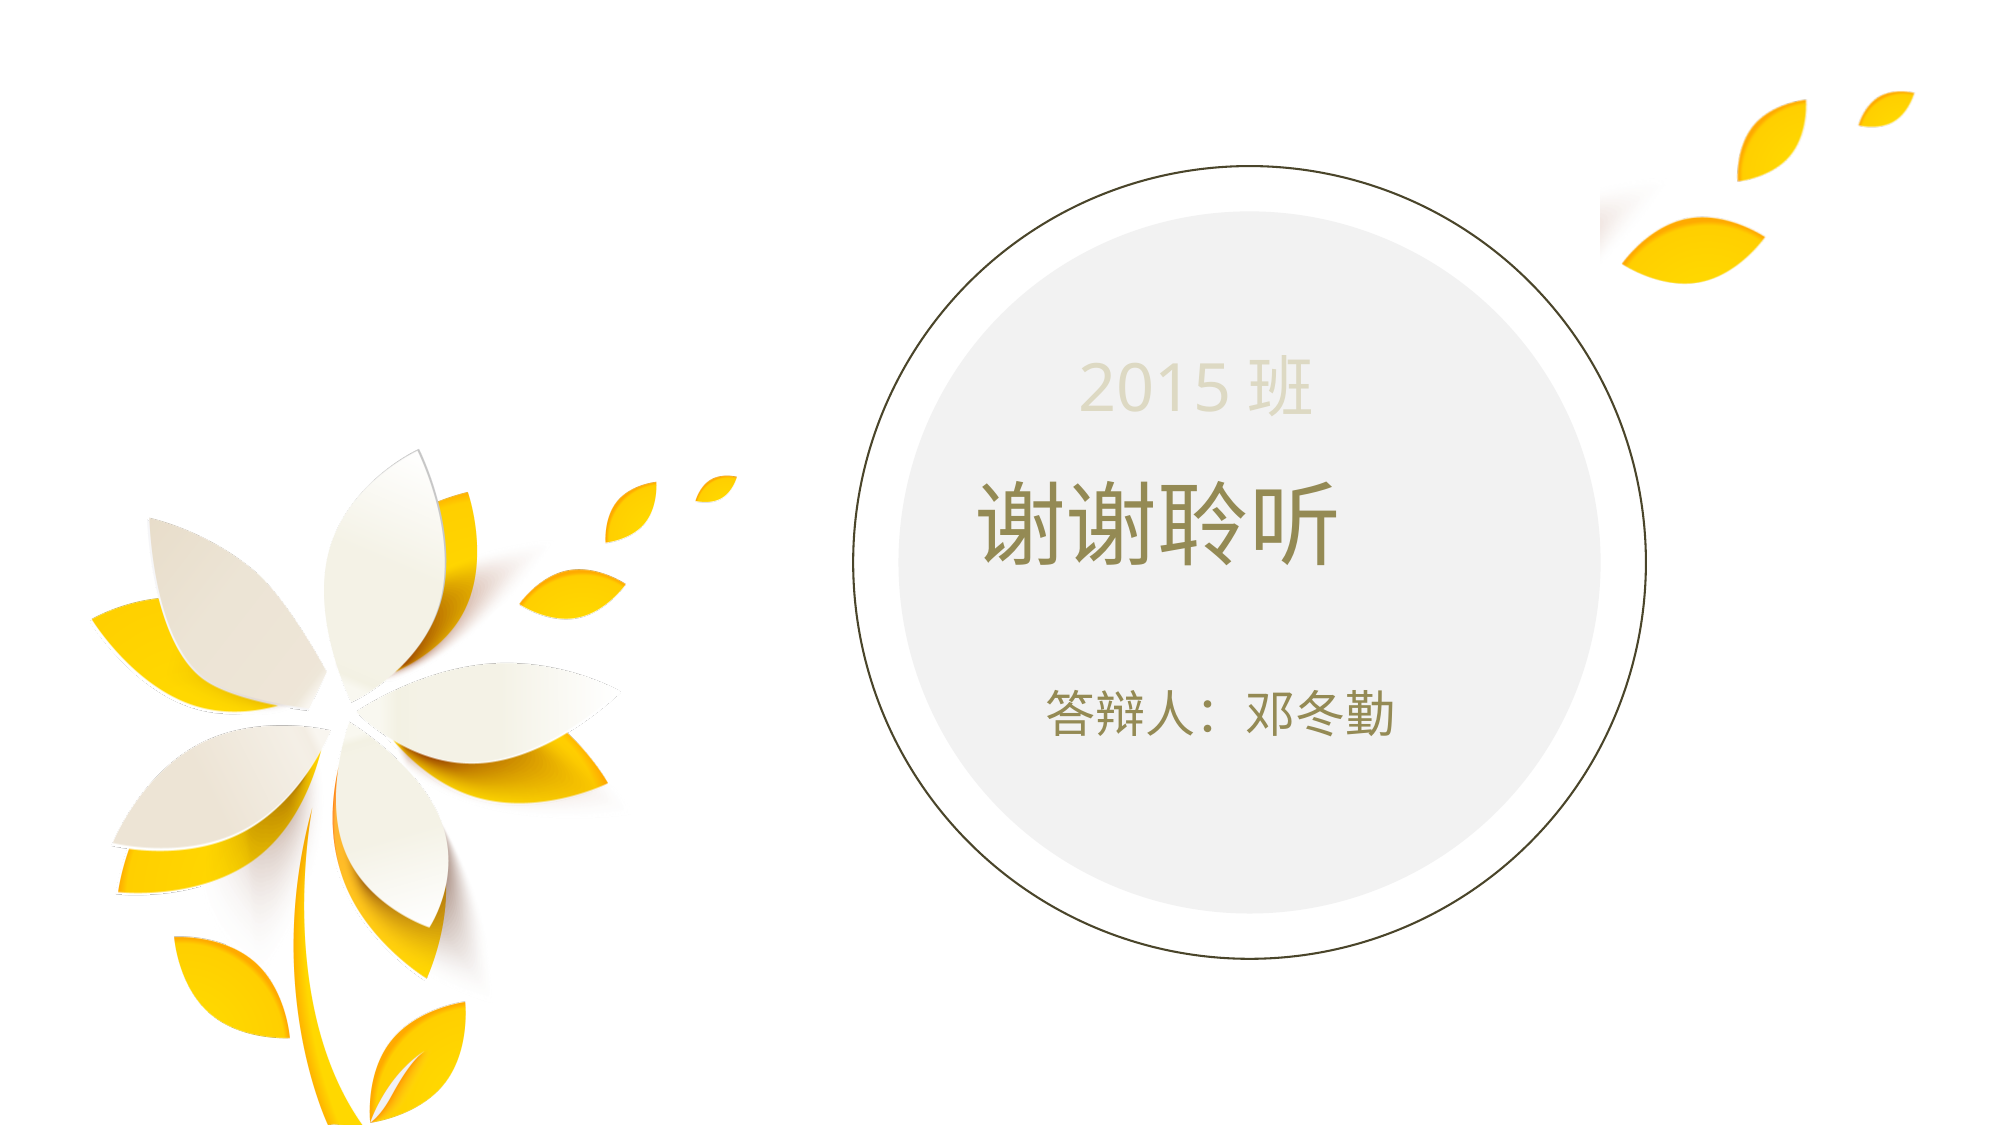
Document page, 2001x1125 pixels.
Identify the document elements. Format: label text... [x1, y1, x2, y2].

text_box [852, 165, 1647, 960]
text_box 答辩人：邓冬勤 [1030, 674, 1570, 750]
picture [1600, 0, 2000, 305]
picture [0, 377, 827, 1125]
